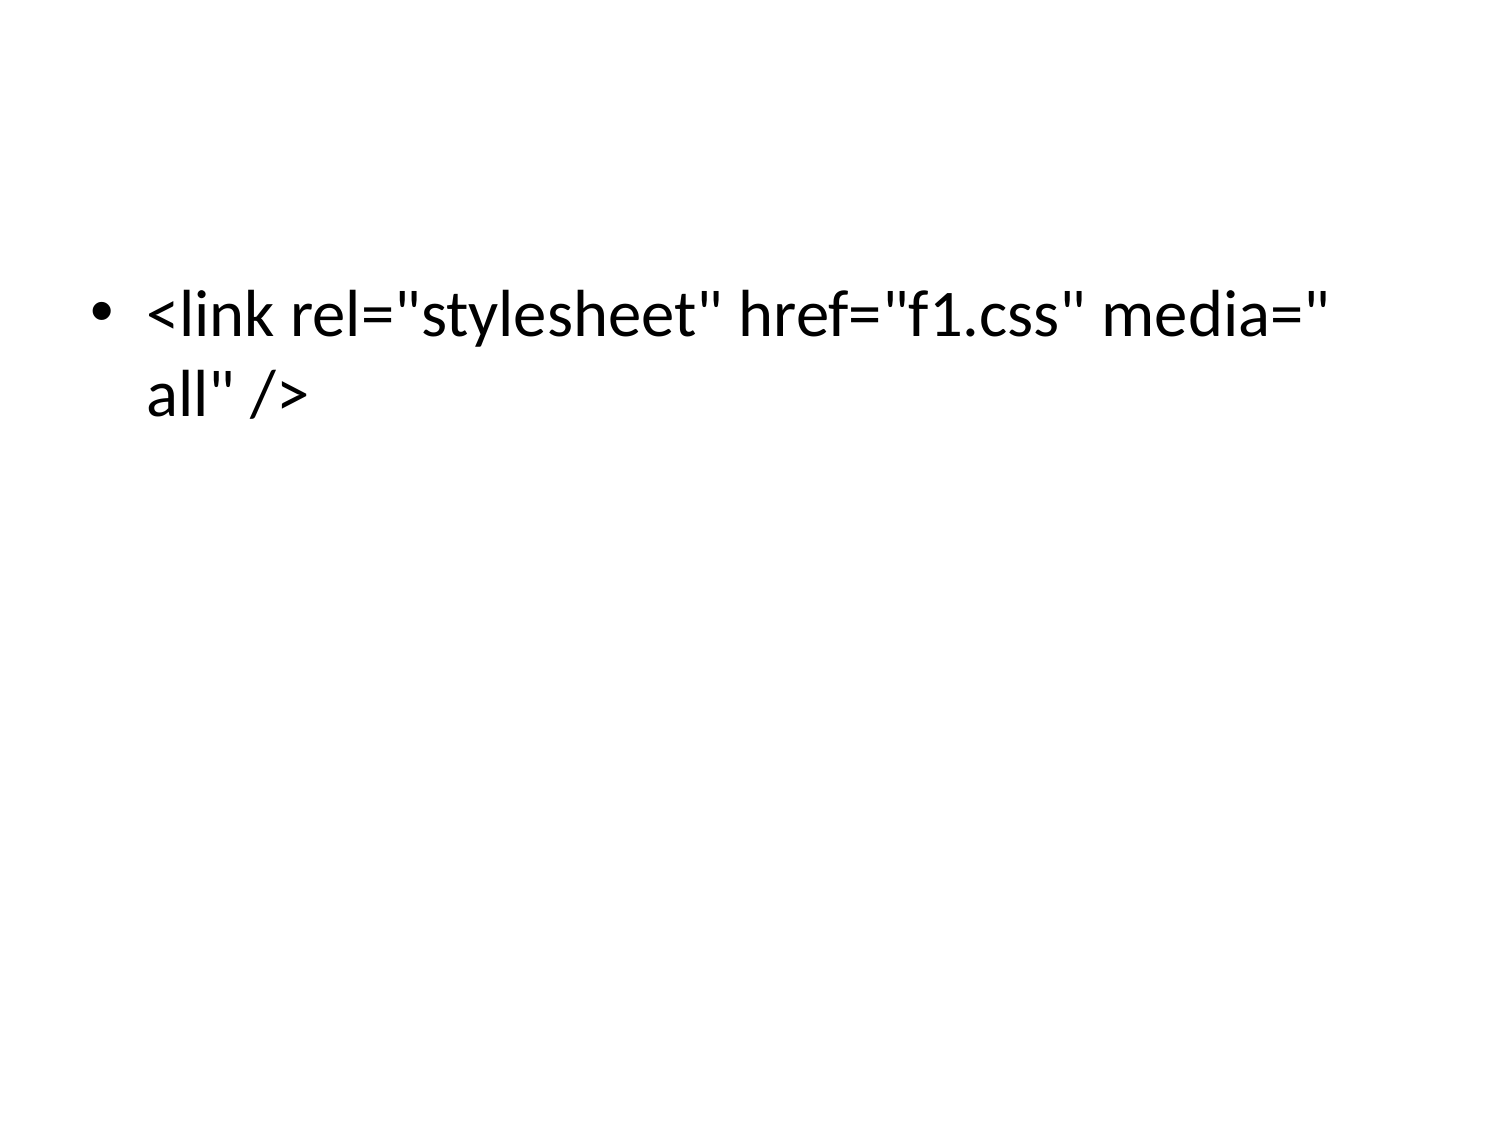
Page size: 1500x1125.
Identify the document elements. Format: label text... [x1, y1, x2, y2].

list <link rel="stylesheet" href="f1.css" media=" all" /> [75, 262, 1425, 1005]
